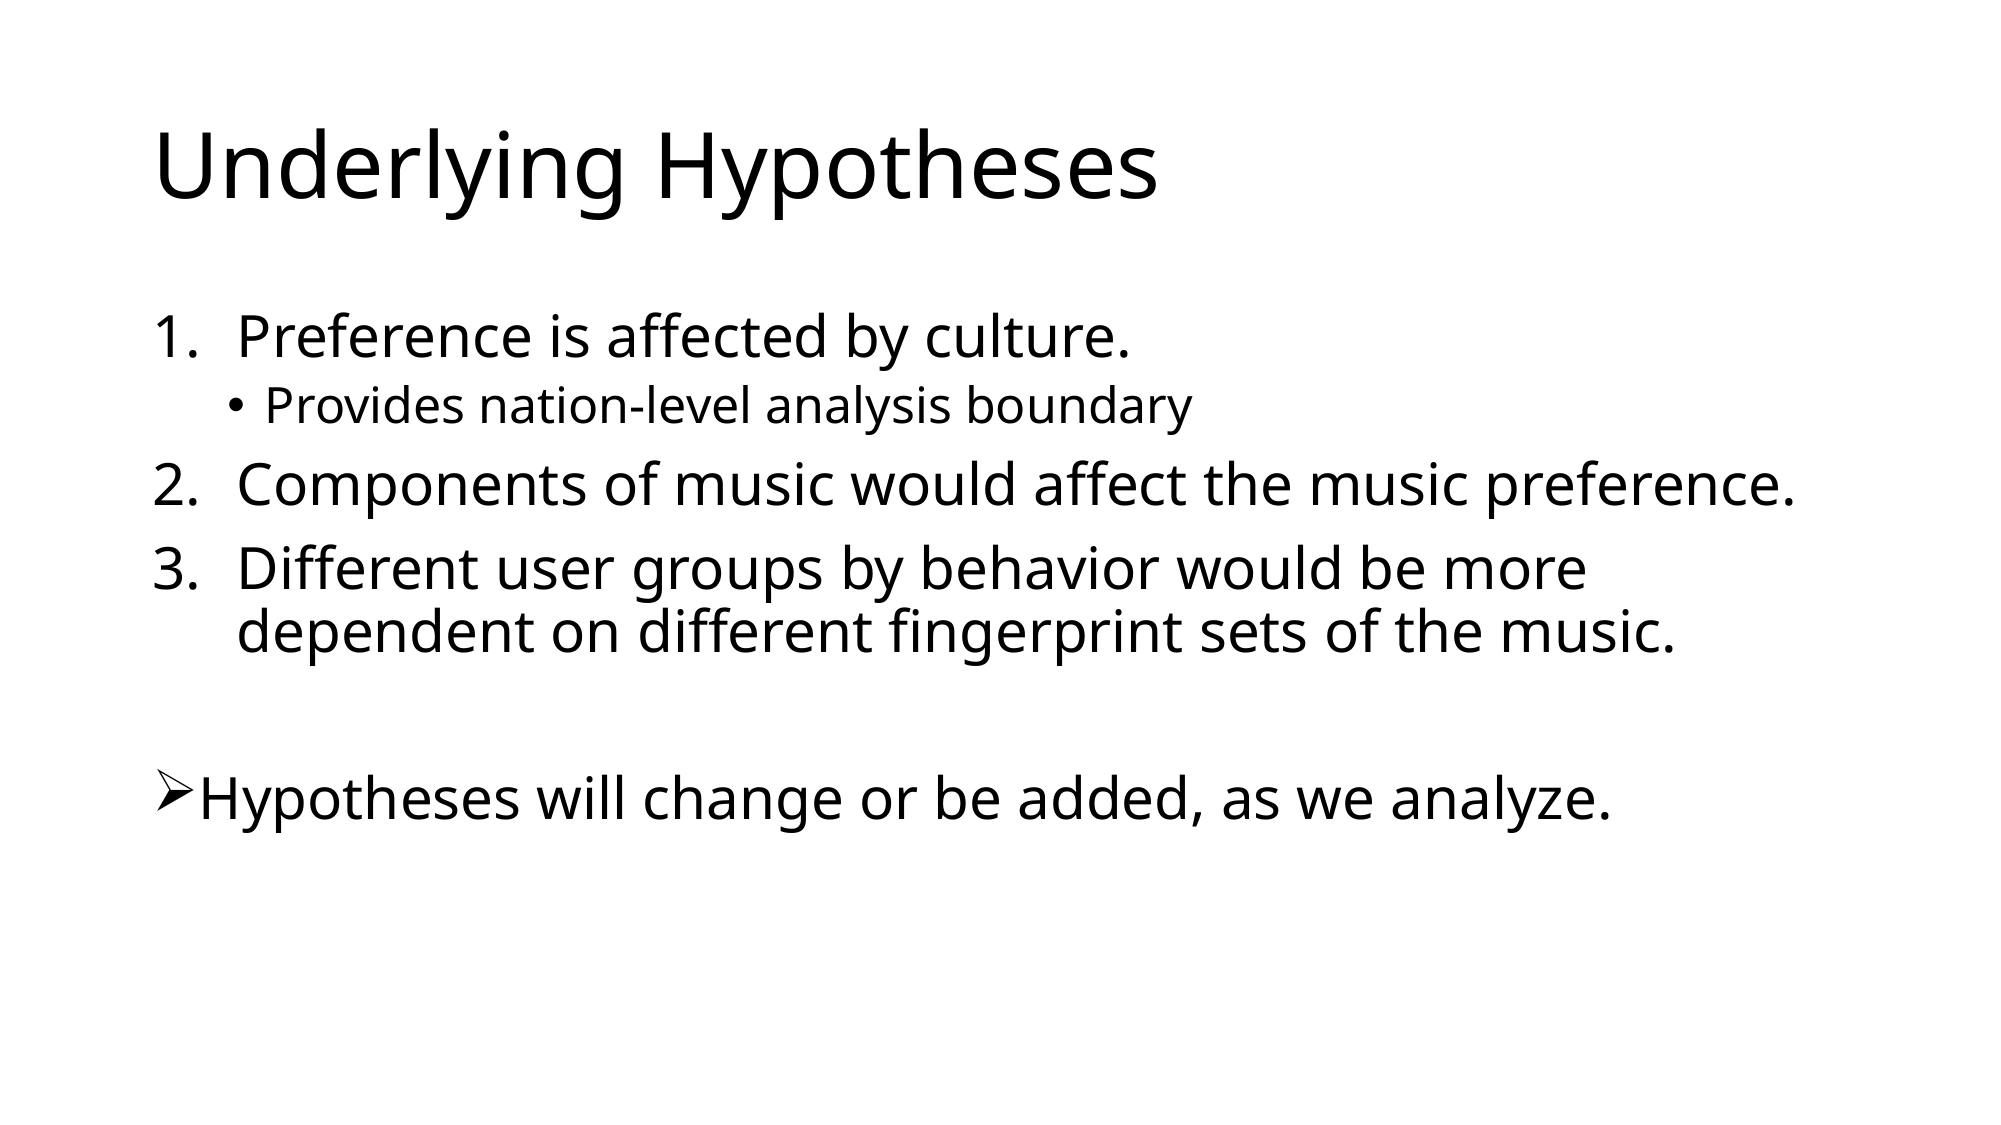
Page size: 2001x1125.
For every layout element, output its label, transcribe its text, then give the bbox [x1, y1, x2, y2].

list Preference is affected by culture. Provides nation-level analysis boundary Components of music would affect the music preference. Different user groups by behavior would be more dependent on different fingerprint sets of the music. Hypotheses will change or be added, as we analyze. [137, 299, 1863, 1014]
title Underlying Hypotheses [137, 59, 1863, 278]
